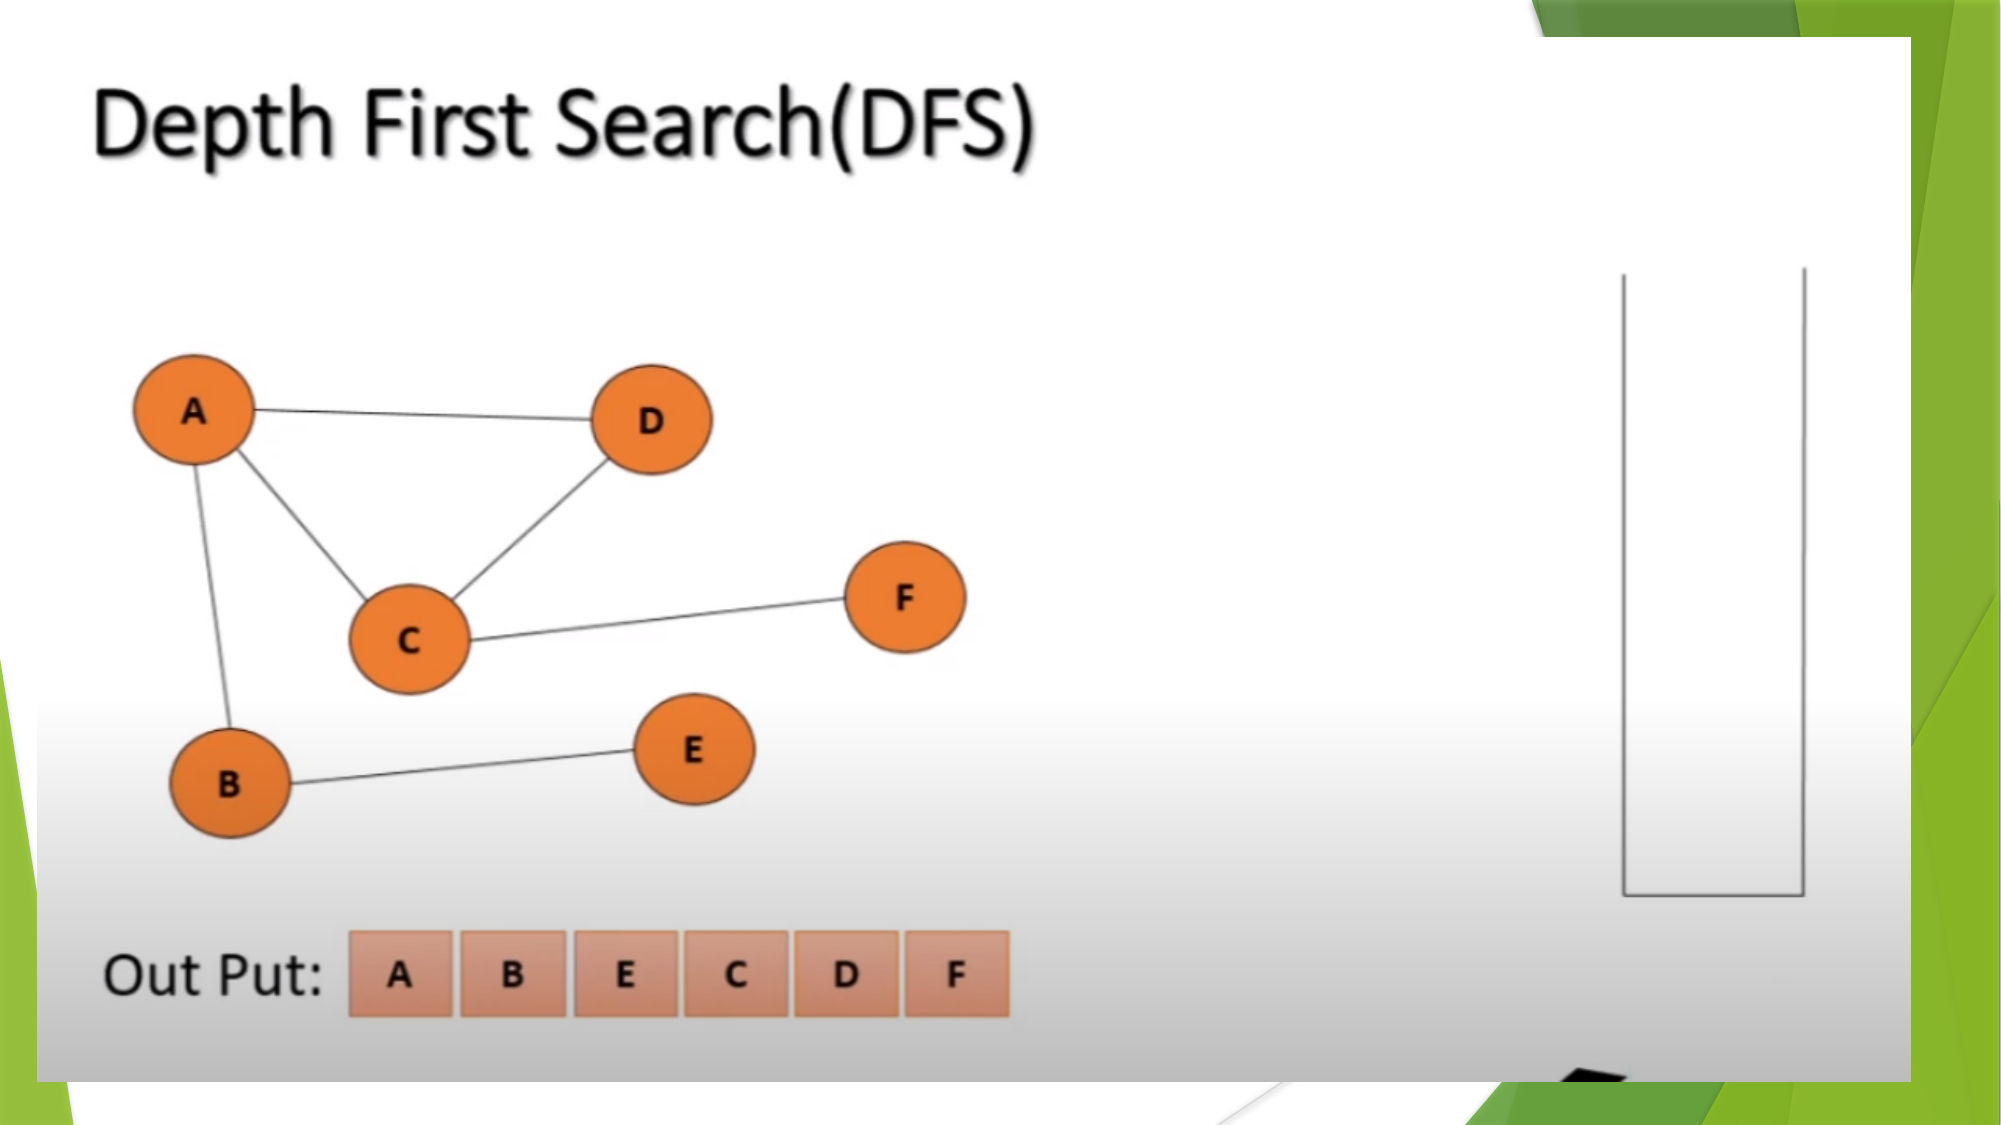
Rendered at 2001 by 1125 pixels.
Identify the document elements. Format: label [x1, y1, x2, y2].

picture [37, 37, 1912, 1082]
